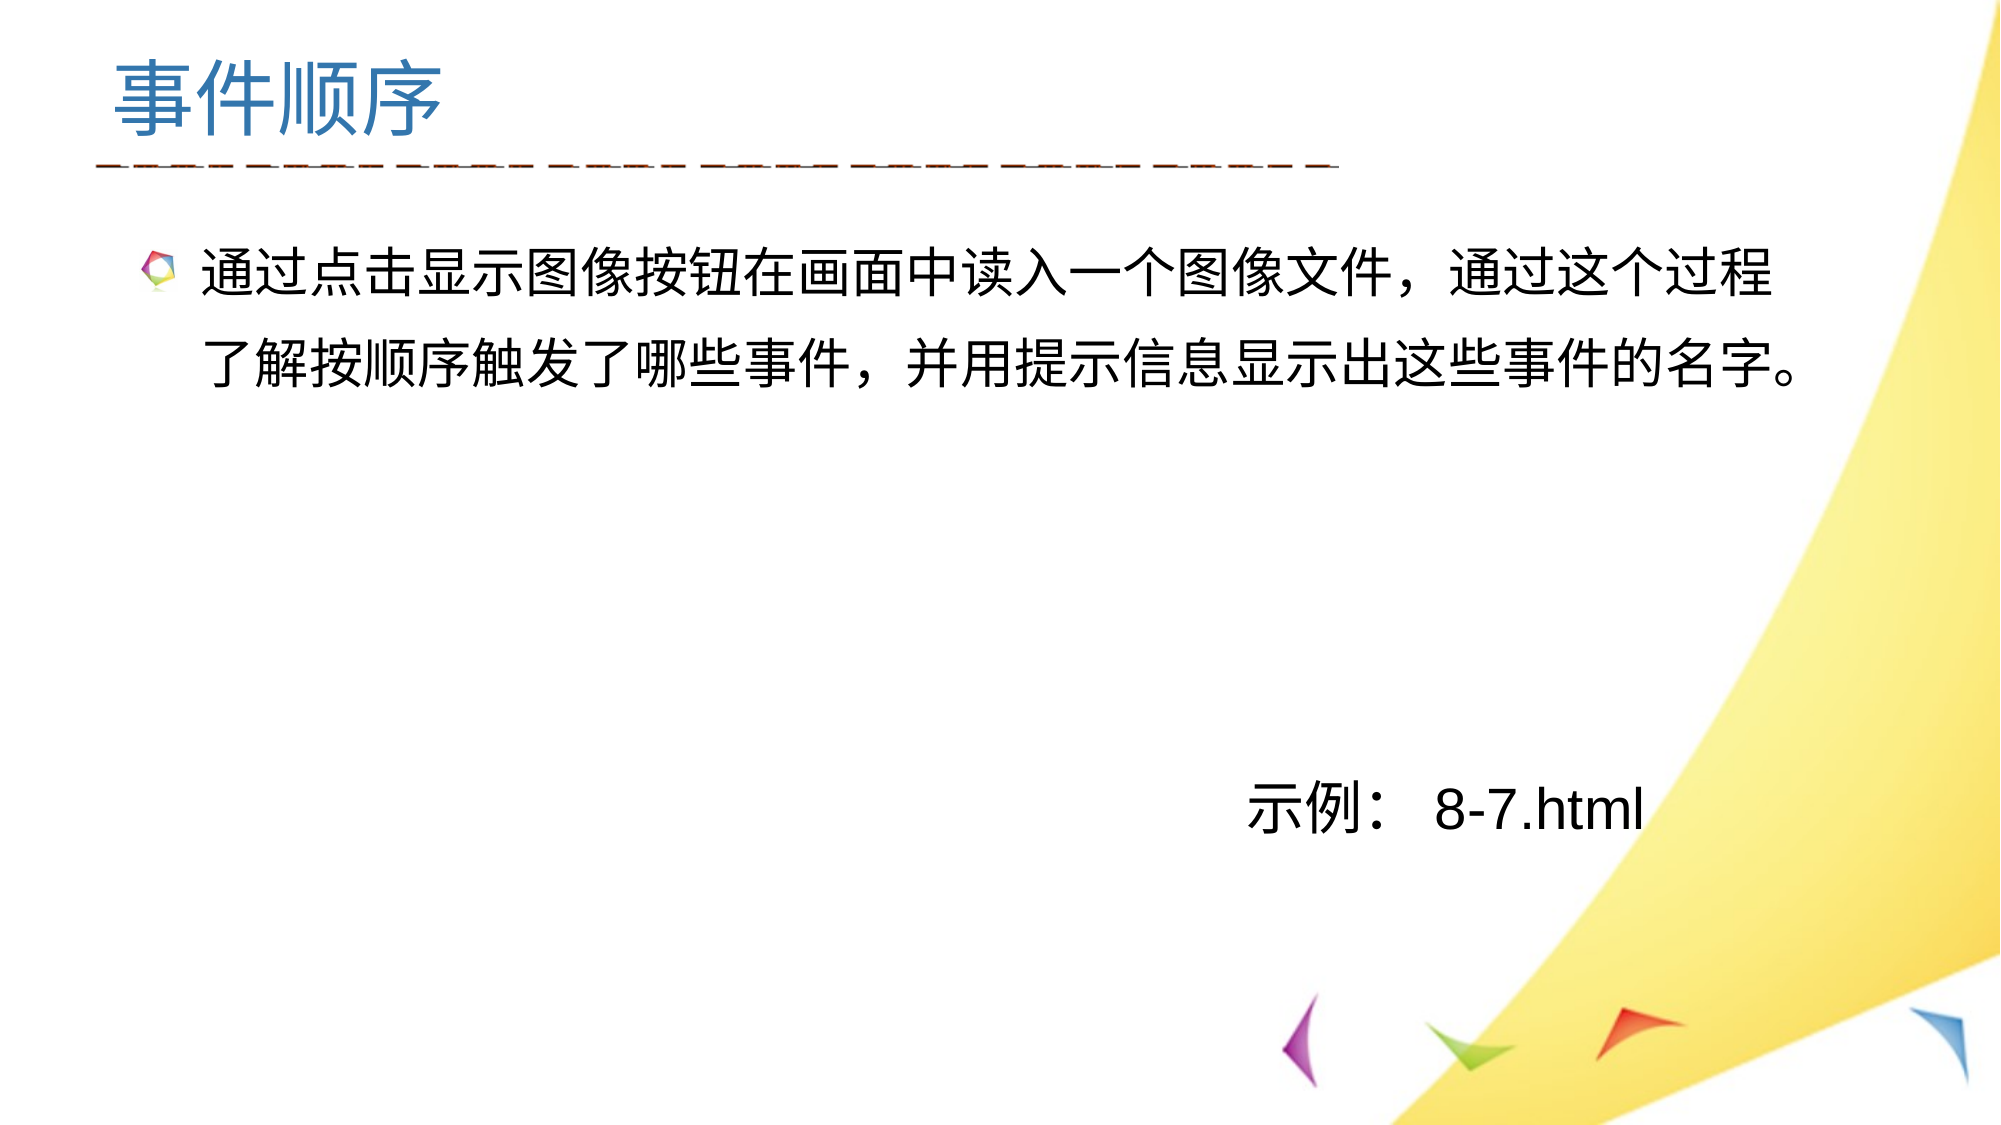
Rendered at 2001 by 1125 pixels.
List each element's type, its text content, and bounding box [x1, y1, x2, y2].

picture [139, 249, 178, 292]
text_box 示例：8-7.html [1231, 763, 1661, 849]
list 通过点击显示图像按钮在画面中读入一个图像文件，通过这个过程了解按顺序触发了哪些事件，并用提示信息显示出这些事件的名字。 [124, 204, 1804, 1047]
list 事件顺序 [96, 38, 1441, 141]
picture [88, 0, 2000, 1125]
